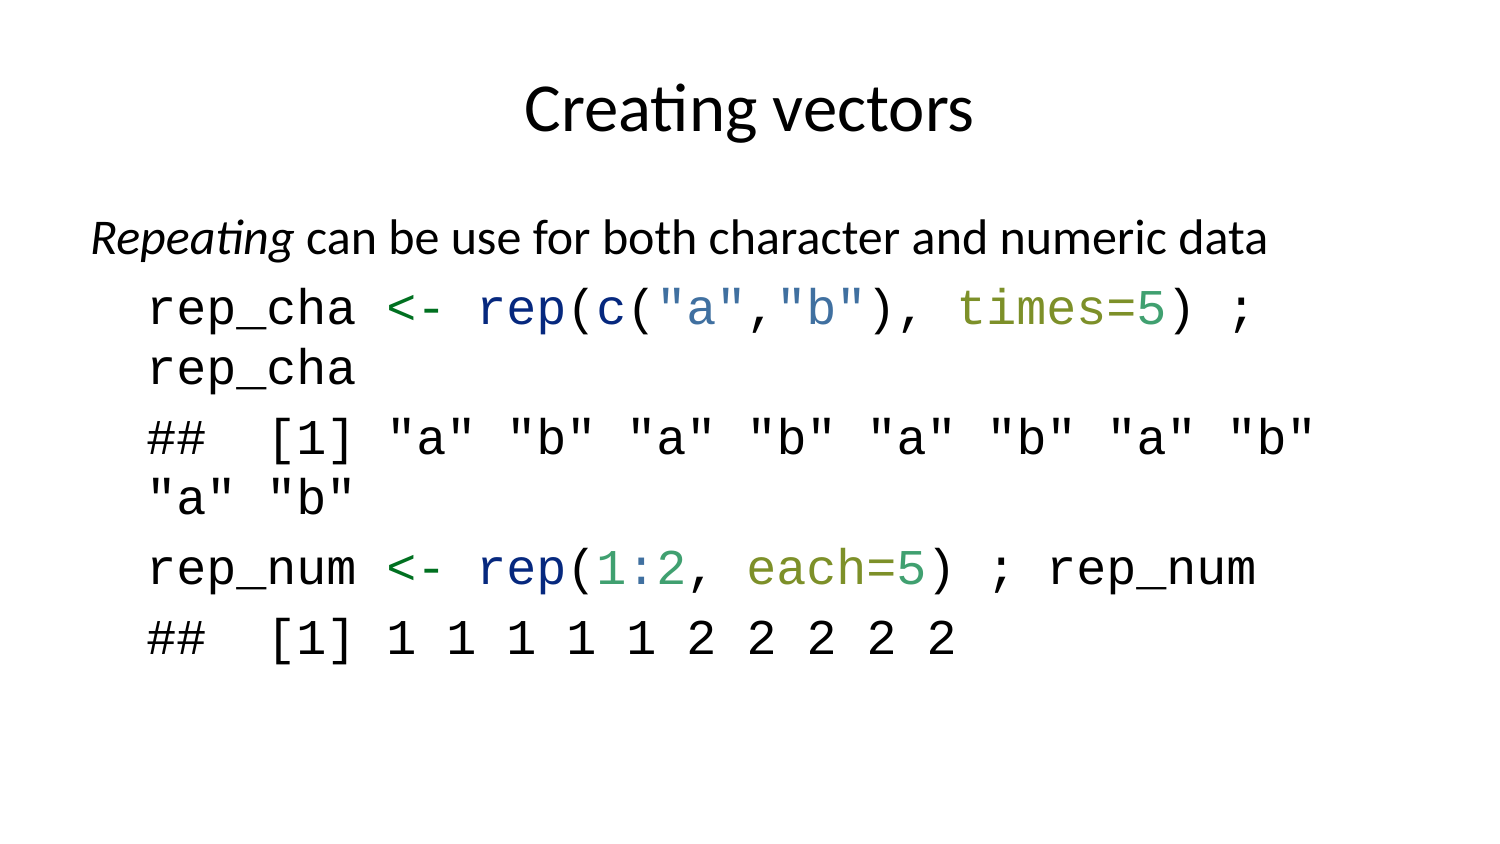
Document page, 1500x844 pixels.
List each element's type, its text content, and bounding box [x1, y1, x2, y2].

list Repeating can be use for both character and numeric data rep_cha <- rep(c("a","b"), times=5) ; rep_cha ## [1] "a" "b" "a" "b" "a" "b" "a" "b" "a" "b" rep_num <- rep(1:2, each=5) ; rep_num ## [1] 1 1 1 1 1 2 2 2 2 2 [75, 196, 1425, 754]
title Creating vectors [75, 33, 1425, 175]
